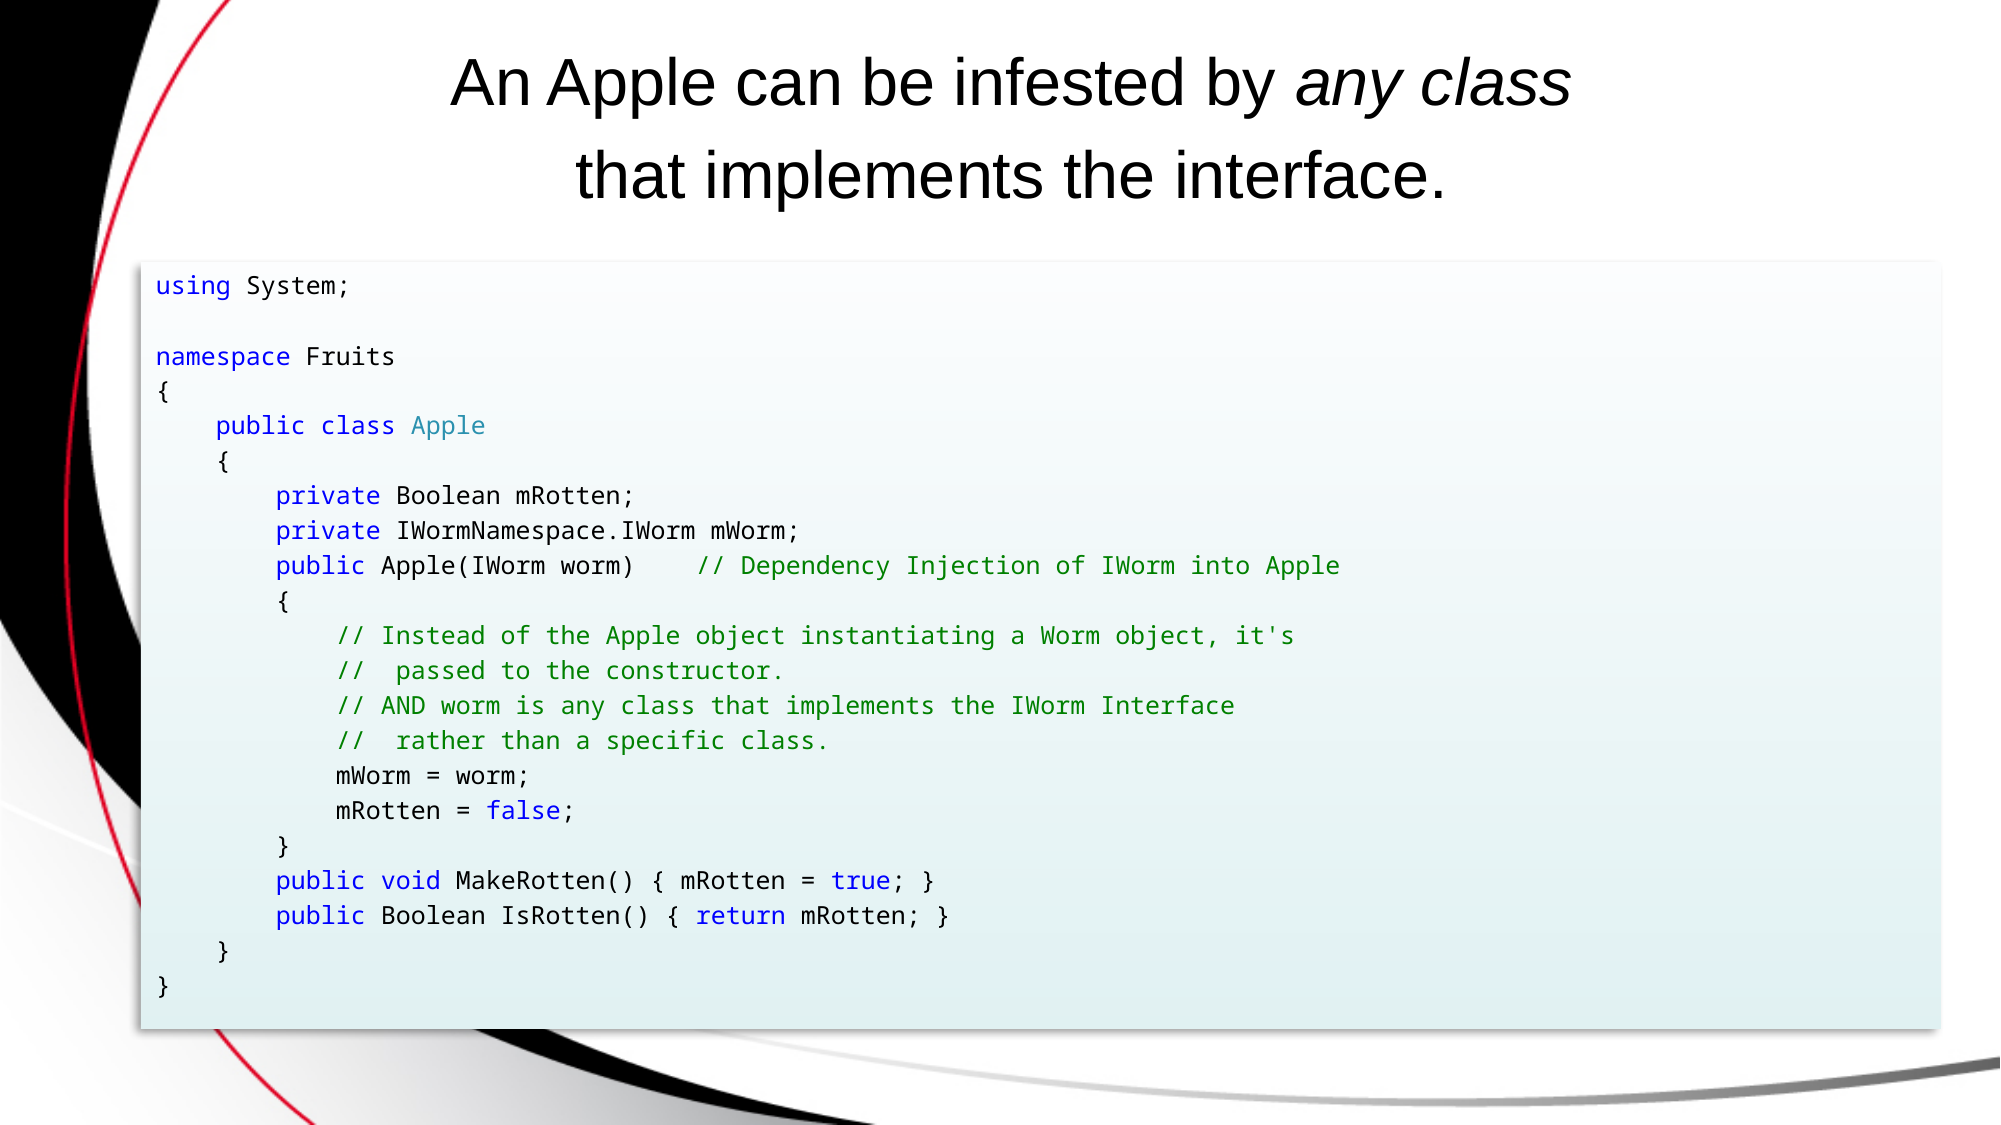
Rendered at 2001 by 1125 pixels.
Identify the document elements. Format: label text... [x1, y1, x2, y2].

text_box An Apple can be infested by any class that implements the interface. [121, 31, 1922, 242]
list using System; namespace Fruits { public class Apple { private Boolean mRotten; private IWormNamespace.IWorm mWorm; public Apple(IWorm worm) // Dependency Injection of IWorm into Apple { // Instead of the Apple object instantiating a Worm object, it's // passed to the constructor. // AND worm is any class that implements the IWorm Interface // rather than a specific class. mWorm = worm; mRotten = false; } public void MakeRotten() { mRotten = true; } public Boolean IsRotten() { return mRotten; } } } [140, 262, 1941, 1029]
picture [0, 0, 2000, 1125]
